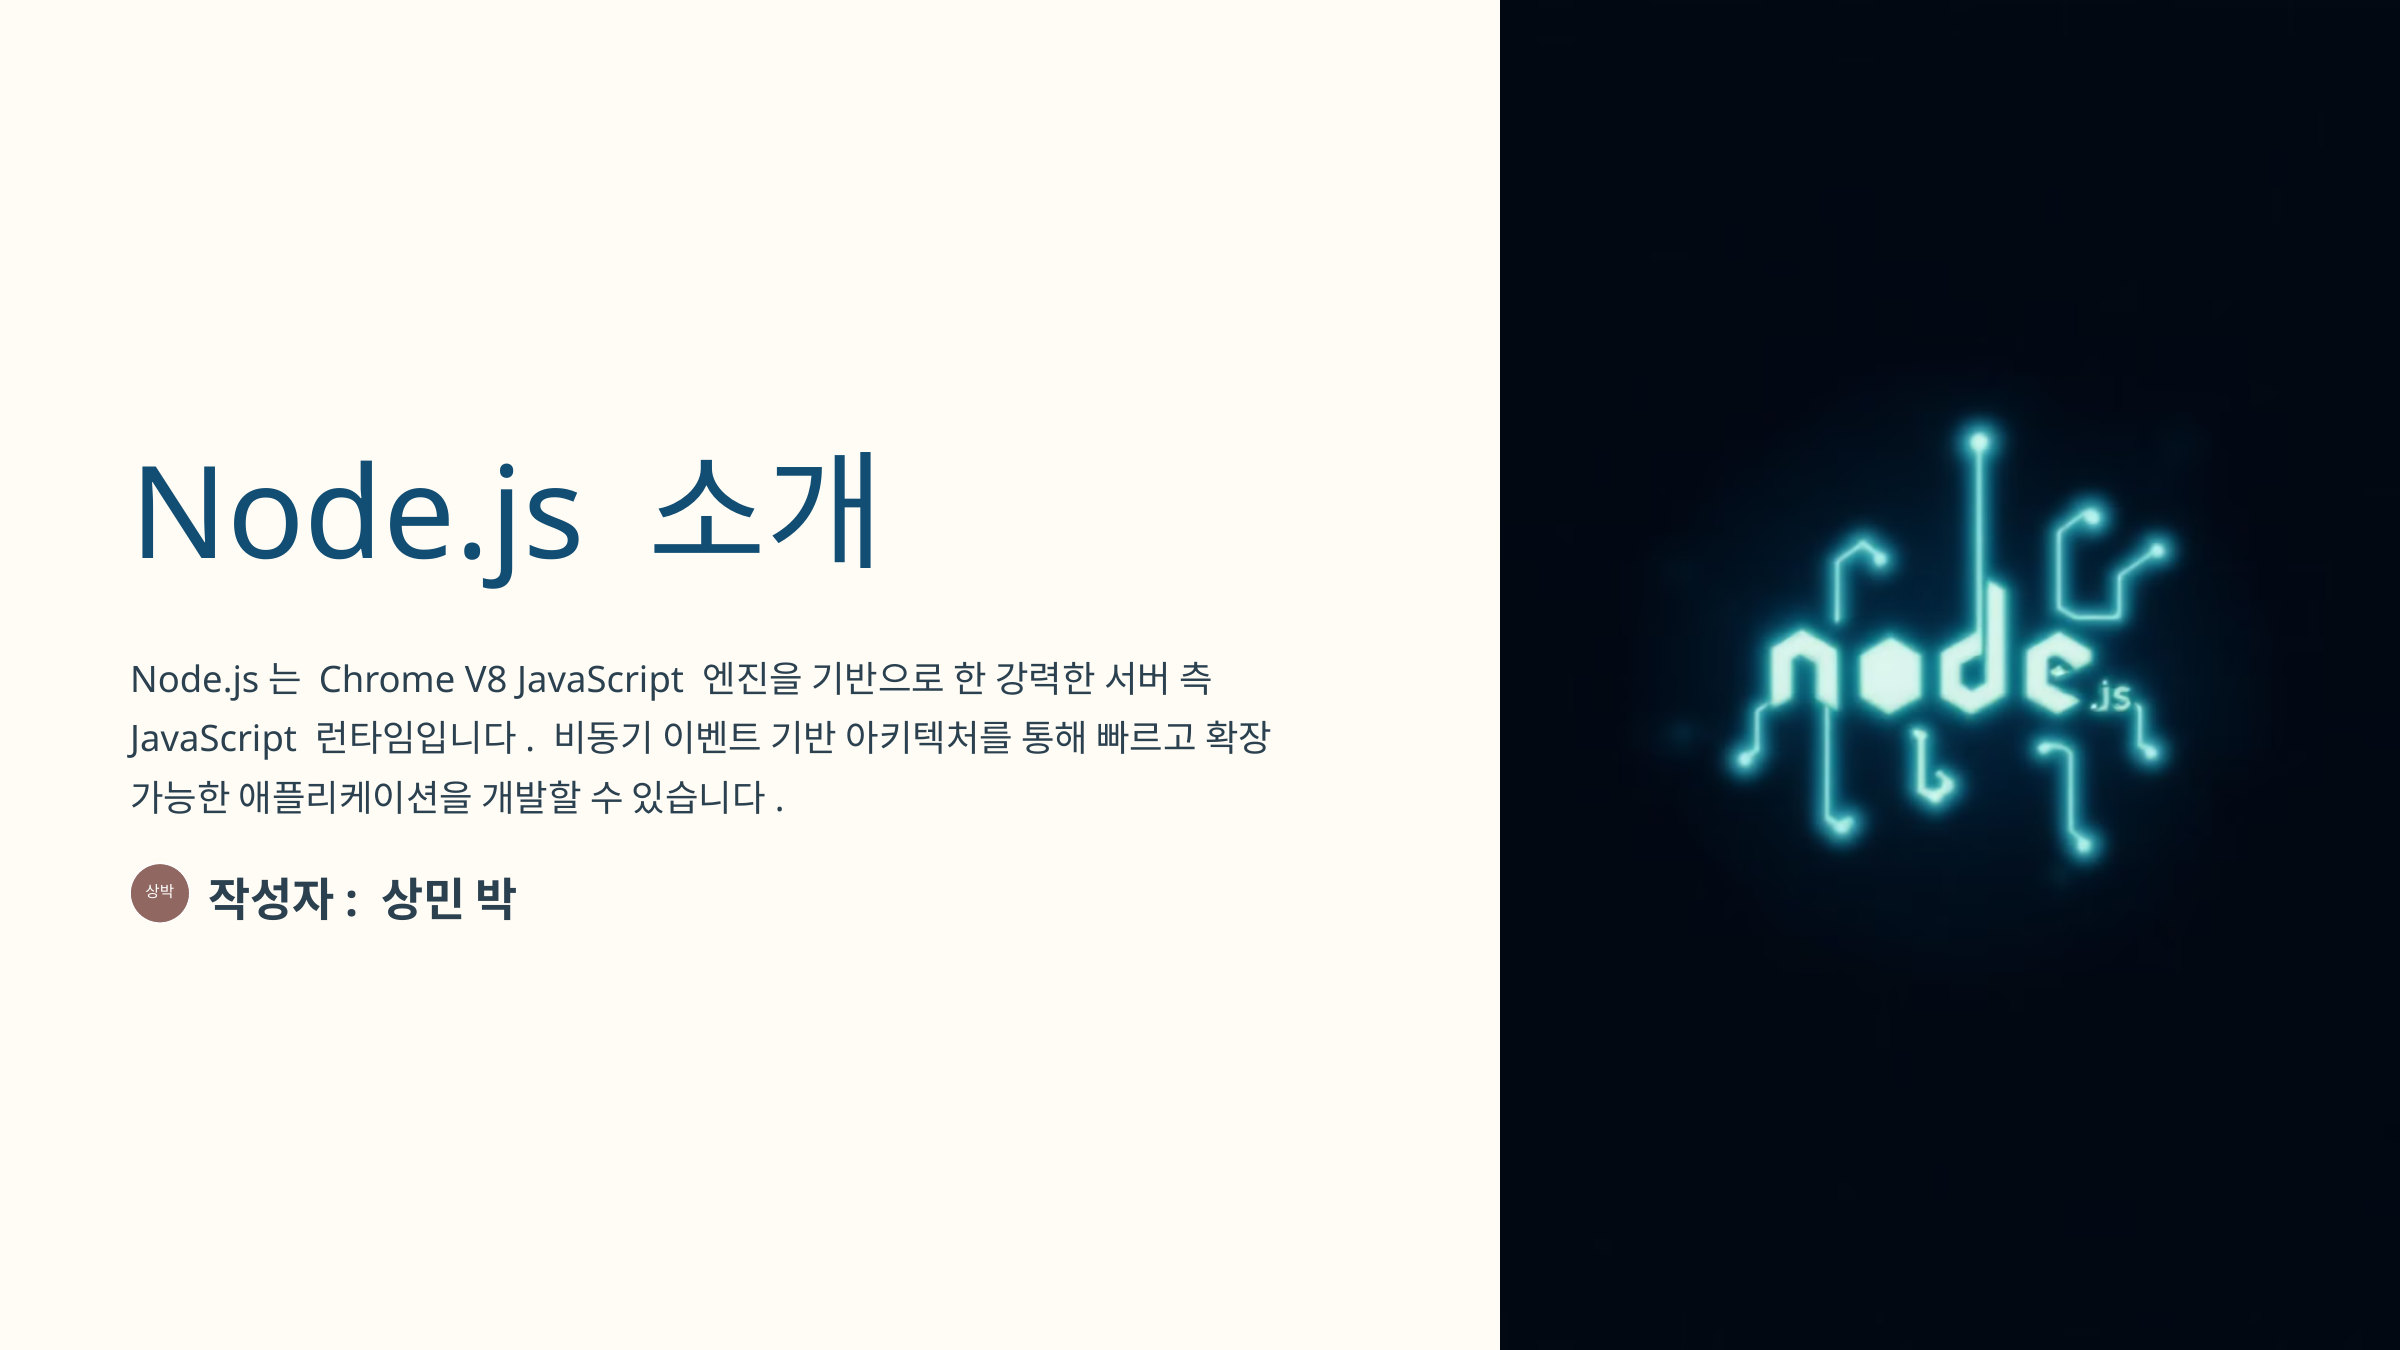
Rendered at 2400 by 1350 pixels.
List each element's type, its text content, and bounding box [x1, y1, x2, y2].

text_box [130, 863, 190, 924]
text_box Node.js 소개 [130, 424, 1370, 585]
picture [1499, 0, 2400, 1350]
text_box Node.js는 Chrome V8 JavaScript 엔진을 기반으로 한 강력한 서버 측 JavaScript 런타임입니다. 비동기 이벤트 기반 아키텍처를 통해 빠르고 확장 가능한 애플리케이션을 개발할 수 있습니다. [130, 640, 1370, 819]
text_box 상박 [145, 885, 175, 902]
text_box 작성자: 상민 박 [208, 860, 498, 926]
